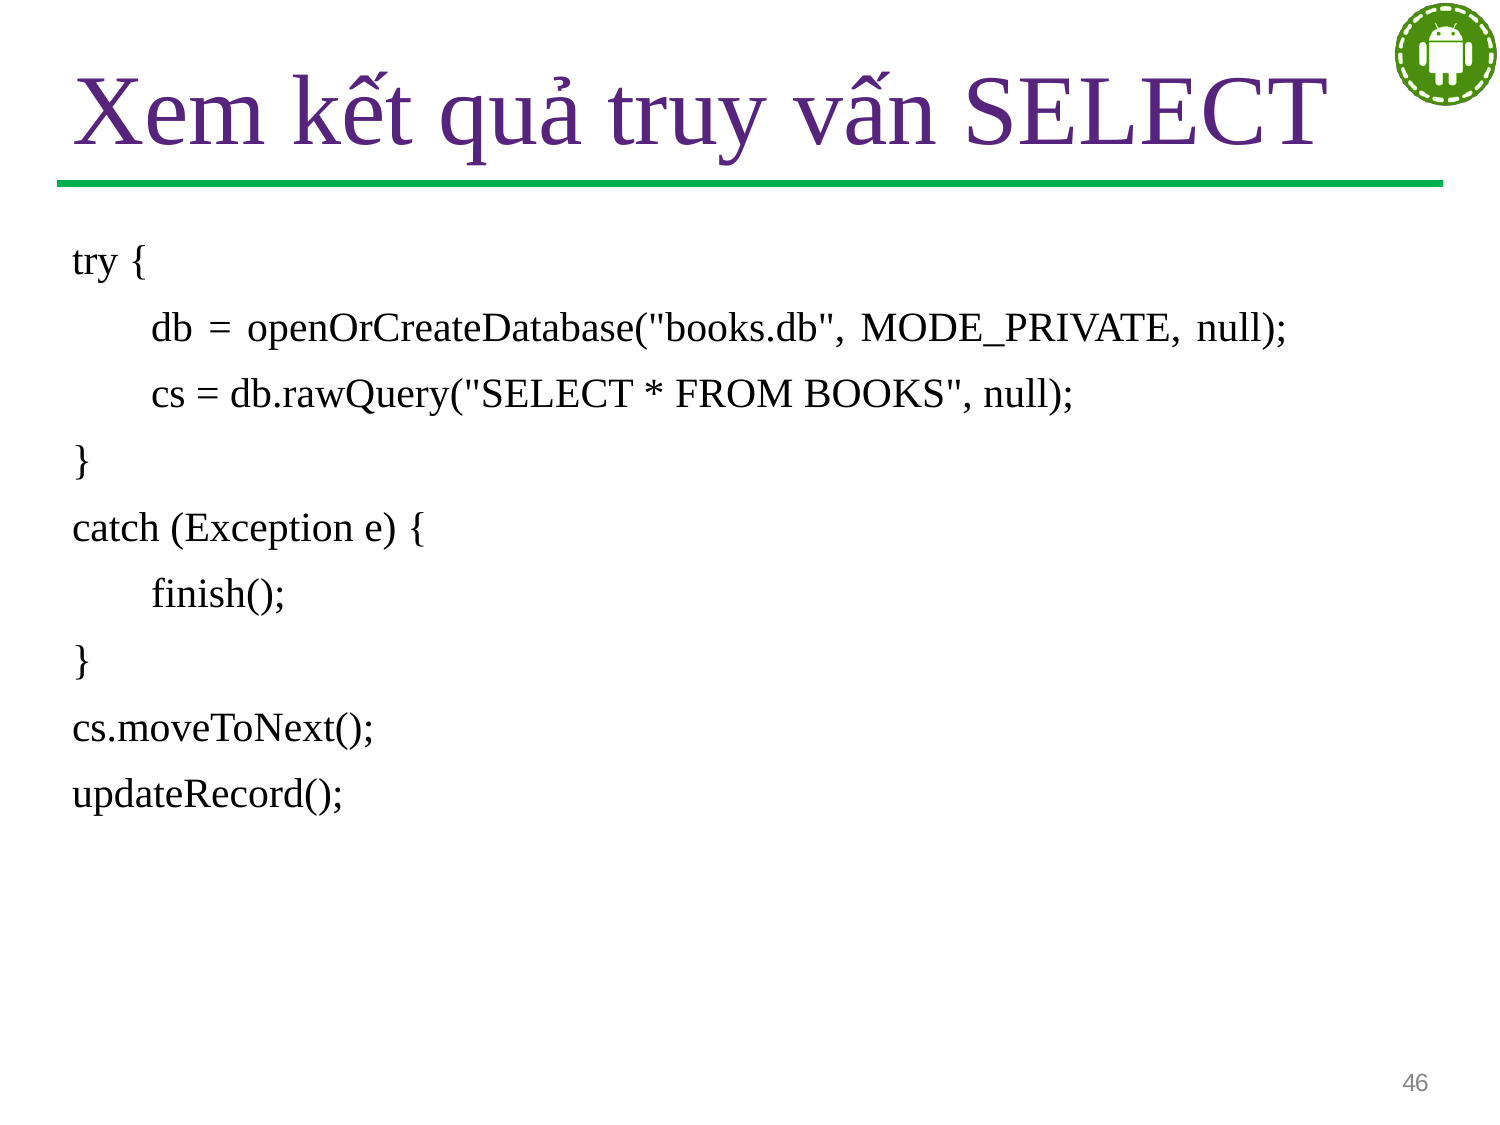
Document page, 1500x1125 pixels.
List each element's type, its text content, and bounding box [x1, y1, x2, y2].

picture [1391, 0, 1500, 109]
slide_number 46 [1398, 1070, 1432, 1125]
title Xem kết quả truy vấn SELECT [70, 42, 1333, 233]
text_box try { db = openOrCreateDatabase("books.db", MODE_PRIVATE, null); cs = db.rawQuery("SELECT * FROM BOOKS", null); } catch (Exception e) { finish(); } cs.moveToNext(); updateRecord(); [70, 213, 1305, 817]
